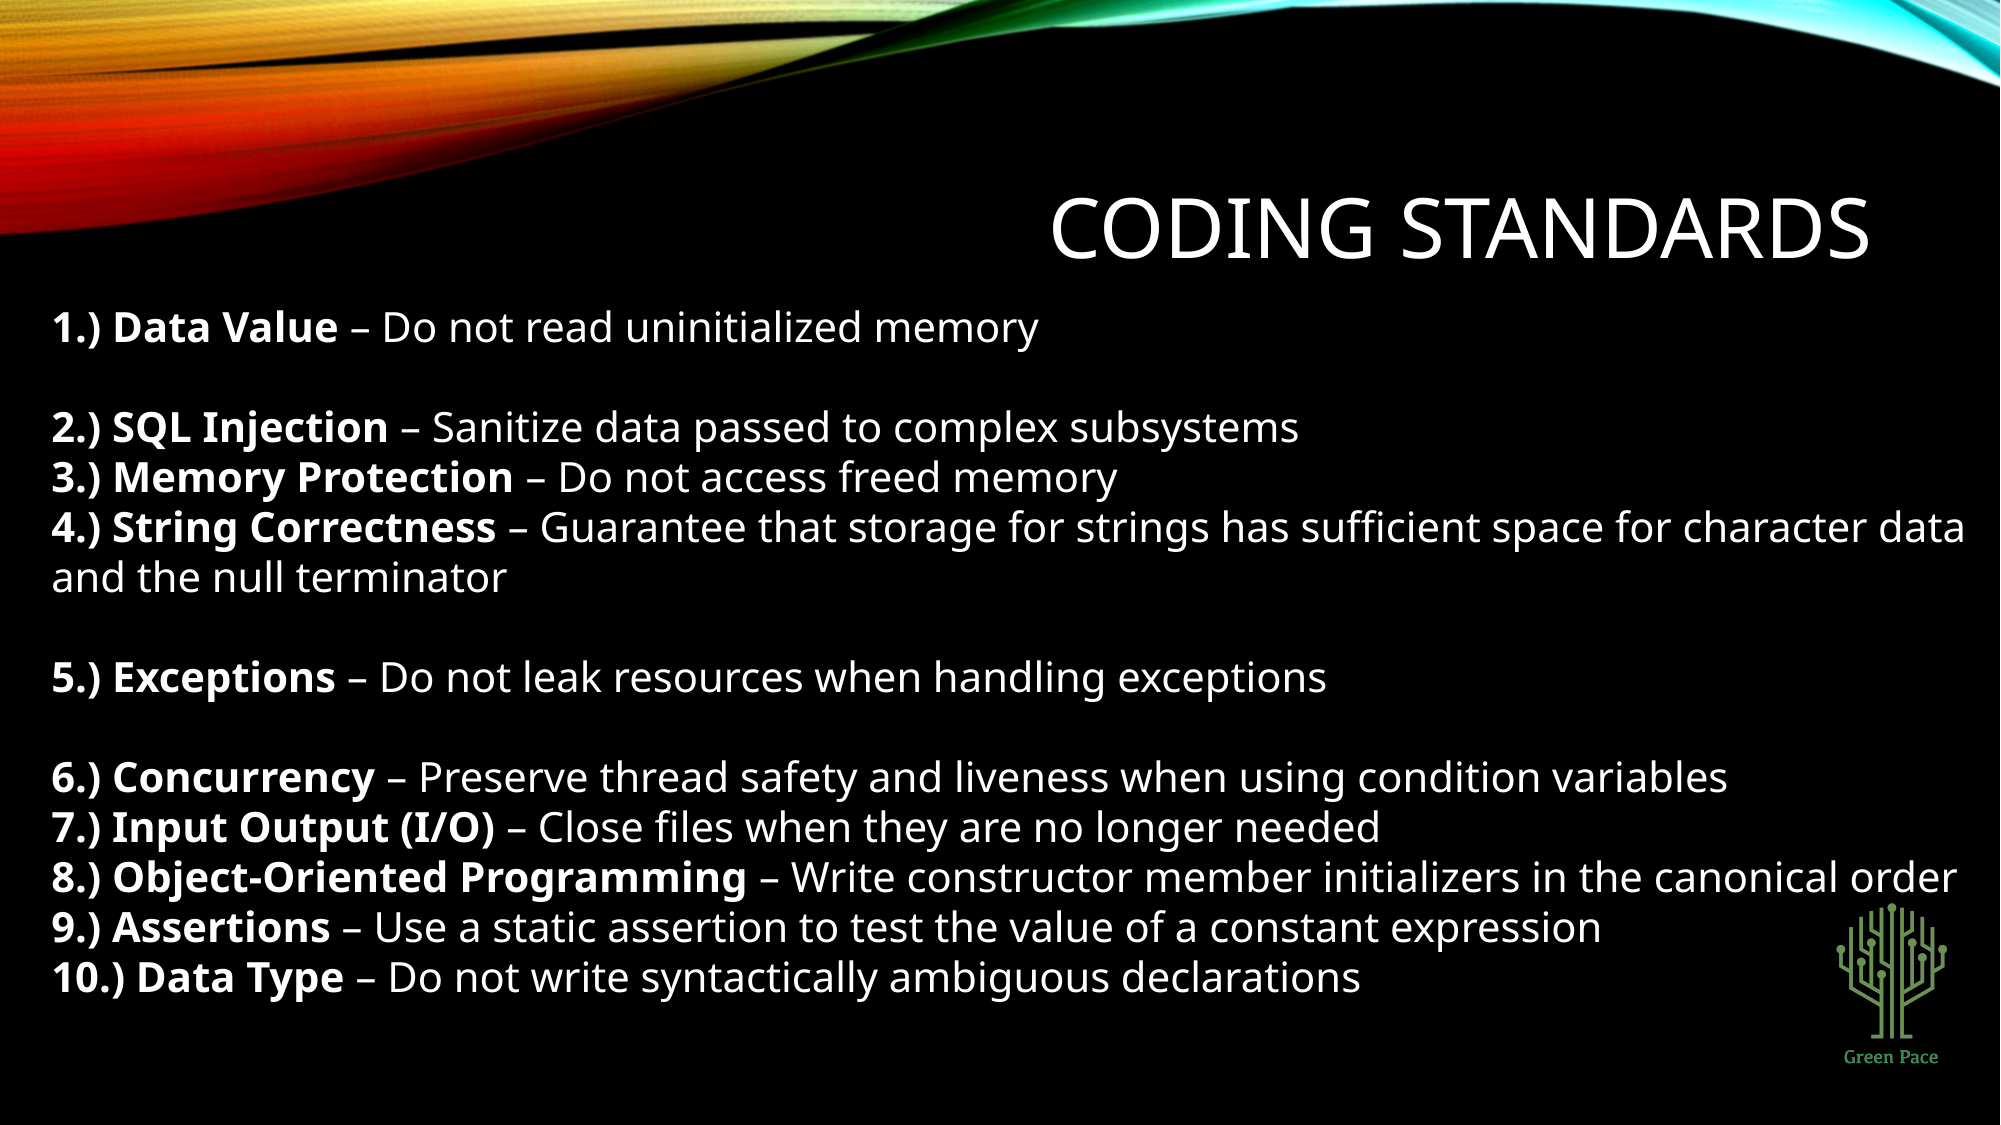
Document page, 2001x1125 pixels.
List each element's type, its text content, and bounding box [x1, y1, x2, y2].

picture [0, 0, 2000, 237]
picture [1817, 892, 1964, 1082]
list 1.) Data Value – Do not read uninitialized memory 2.) SQL Injection – Sanitize data passed to complex subsystems 3.) Memory Protection – Do not access freed memory 4.) String Correctness – Guarantee that storage for strings has sufficient space for character data and the null terminator 5.) Exceptions – Do not leak resources when handling exceptions 6.) Concurrency – Preserve thread safety and liveness when using condition variables 7.) Input Output (I/O) – Close files when they are no longer needed 8.) Object-Oriented Programming – Write constructor member initializers in the canonical order 9.) Assertions – Use a static assertion to test the value of a constant expression 10.) Data Type – Do not write syntactically ambiguous declarations [36, 293, 2000, 954]
title CODING STANDARDS [474, 125, 1888, 293]
